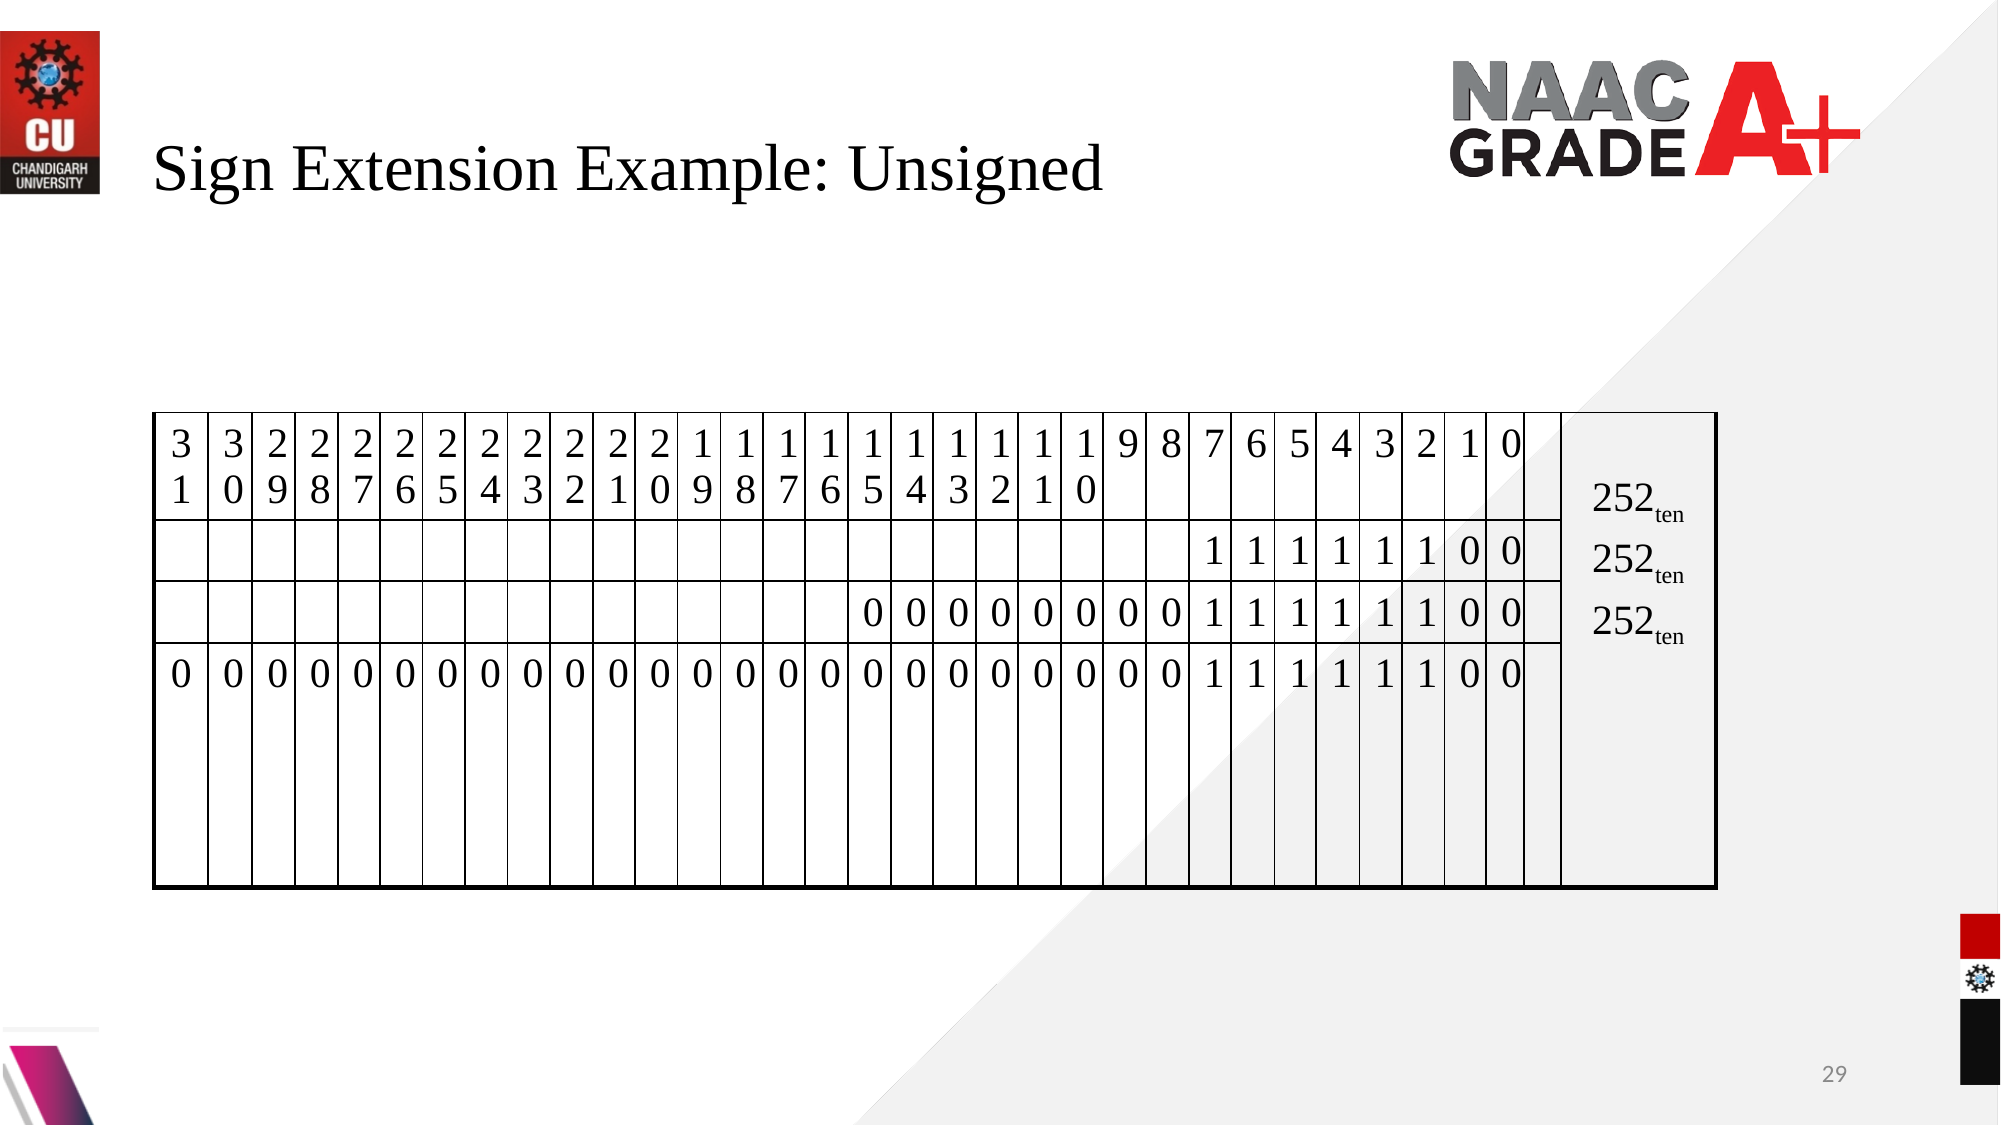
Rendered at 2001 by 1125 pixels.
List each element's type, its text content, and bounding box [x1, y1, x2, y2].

table_header 0 [1487, 413, 1523, 519]
table_header 24 [466, 413, 507, 519]
table_cell 0 [1147, 644, 1188, 885]
table_cell [806, 582, 847, 642]
table_header 22 [551, 413, 592, 519]
table_header 3 [1360, 413, 1401, 519]
table_cell 1 [1360, 582, 1401, 642]
table_cell [806, 521, 847, 580]
table_cell [466, 582, 507, 642]
table_cell 1 [1317, 582, 1359, 642]
table_cell [1525, 521, 1560, 580]
table_header 4 [1317, 413, 1359, 519]
table_cell [209, 521, 251, 580]
table_header 20 [636, 413, 677, 519]
table_cell [636, 521, 677, 580]
table_cell 1 [1275, 644, 1315, 885]
table_cell 0 [551, 644, 592, 885]
table_header 1 [1445, 413, 1485, 519]
table_cell 0 [253, 644, 294, 885]
table_cell [892, 521, 932, 580]
table_cell 0 [1062, 582, 1102, 642]
slide_number 29 [1412, 1042, 1863, 1103]
table_cell [381, 521, 422, 580]
table_header 12 [977, 413, 1017, 519]
table_header 252ten 252ten 252ten [1562, 413, 1714, 885]
title Sign Extension Example: Unsigned [137, 59, 1863, 278]
table_cell 0 [1019, 644, 1060, 885]
table_cell [551, 521, 592, 580]
table_cell 1 [1232, 644, 1274, 885]
table_cell 0 [977, 582, 1017, 642]
table_cell [977, 521, 1017, 580]
table_cell 1 [1403, 582, 1444, 642]
table_header 25 [423, 413, 464, 519]
table_cell 1 [1275, 521, 1315, 580]
table_cell [849, 521, 890, 580]
table_cell [253, 521, 294, 580]
table_header 19 [678, 413, 720, 519]
table_cell 0 [764, 644, 804, 885]
table_cell [209, 582, 251, 642]
table_header 7 [1190, 413, 1230, 519]
table_cell [636, 582, 677, 642]
table_cell 0 [892, 644, 932, 885]
table_cell 0 [594, 644, 634, 885]
table_cell [1525, 582, 1560, 642]
table_cell [678, 582, 720, 642]
table_cell 1 [1232, 521, 1274, 580]
table_header 2 [1403, 413, 1444, 519]
table_cell 1 [1190, 582, 1230, 642]
table_header 21 [594, 413, 634, 519]
table_cell 0 [1104, 582, 1145, 642]
table_header 29 [253, 413, 294, 519]
table_cell 0 [339, 644, 379, 885]
table_cell 0 [934, 644, 975, 885]
table_cell 0 [1104, 644, 1145, 885]
table_cell 0 [892, 582, 932, 642]
table_cell 0 [209, 644, 251, 885]
table_cell [253, 582, 294, 642]
table_header 10 [1062, 413, 1102, 519]
table_cell [764, 582, 804, 642]
table_header 23 [508, 413, 549, 519]
table_cell 1 [1360, 644, 1401, 885]
table_cell 1 [1190, 644, 1230, 885]
table_cell 1 [1403, 521, 1444, 580]
table_cell [508, 582, 549, 642]
table_header 11 [1019, 413, 1060, 519]
table_header 28 [296, 413, 337, 519]
table_cell 0 [934, 582, 975, 642]
table_cell 1 [1317, 521, 1359, 580]
table_header 14 [892, 413, 932, 519]
table_cell [594, 582, 634, 642]
table_cell [381, 582, 422, 642]
table_cell 1 [1190, 521, 1230, 580]
table_header 17 [764, 413, 804, 519]
table_cell [296, 582, 337, 642]
table_cell [1104, 521, 1145, 580]
table_cell 0 [849, 644, 890, 885]
table_cell 0 [1019, 582, 1060, 642]
table_cell 0 [636, 644, 677, 885]
table_header 15 [849, 413, 890, 519]
table_header 26 [381, 413, 422, 519]
table_header 27 [339, 413, 379, 519]
table_cell [339, 521, 379, 580]
table_cell 1 [1403, 644, 1444, 885]
table_header 31 [156, 413, 207, 519]
table_cell 0 [721, 644, 762, 885]
table_header 5 [1275, 413, 1315, 519]
table_header 18 [721, 413, 762, 519]
picture [0, 0, 2001, 1125]
table_cell [594, 521, 634, 580]
table_cell [508, 521, 549, 580]
table_cell [339, 582, 379, 642]
table_cell 1 [1232, 582, 1274, 642]
table_header 8 [1147, 413, 1188, 519]
table_header 16 [806, 413, 847, 519]
table_cell 0 [1487, 521, 1523, 580]
table_cell [721, 521, 762, 580]
table_cell [551, 582, 592, 642]
table_cell 0 [1062, 644, 1102, 885]
table_cell 0 [1445, 521, 1485, 580]
table_header 13 [934, 413, 975, 519]
table_cell [934, 521, 975, 580]
table_header 9 [1104, 413, 1145, 519]
table_cell [1019, 521, 1060, 580]
table_cell 1 [1275, 582, 1315, 642]
table_cell [156, 582, 207, 642]
table_cell 0 [156, 644, 207, 885]
table_cell [423, 521, 464, 580]
table_cell [1147, 521, 1188, 580]
table_cell 0 [381, 644, 422, 885]
table_header [1525, 413, 1560, 519]
table_cell 0 [1445, 644, 1485, 885]
table_cell 0 [508, 644, 549, 885]
table_header 6 [1232, 413, 1274, 519]
table_cell 1 [1360, 521, 1401, 580]
table_cell [296, 521, 337, 580]
table_cell [156, 521, 207, 580]
table_cell [721, 582, 762, 642]
table_cell [1062, 521, 1102, 580]
table_cell 0 [296, 644, 337, 885]
table_cell [466, 521, 507, 580]
table_cell 0 [806, 644, 847, 885]
table_cell [423, 582, 464, 642]
table_cell [764, 521, 804, 580]
table_cell [678, 521, 720, 580]
table_cell 0 [466, 644, 507, 885]
table_cell 0 [678, 644, 720, 885]
table_cell 0 [423, 644, 464, 885]
table_cell [1525, 644, 1560, 885]
table_cell 0 [1487, 644, 1523, 885]
table_header 30 [209, 413, 251, 519]
table_cell 0 [977, 644, 1017, 885]
table_cell 0 [1147, 582, 1188, 642]
table_cell 0 [1487, 582, 1523, 642]
table_cell 0 [849, 582, 890, 642]
table_cell 0 [1445, 582, 1485, 642]
table_cell 1 [1317, 644, 1359, 885]
